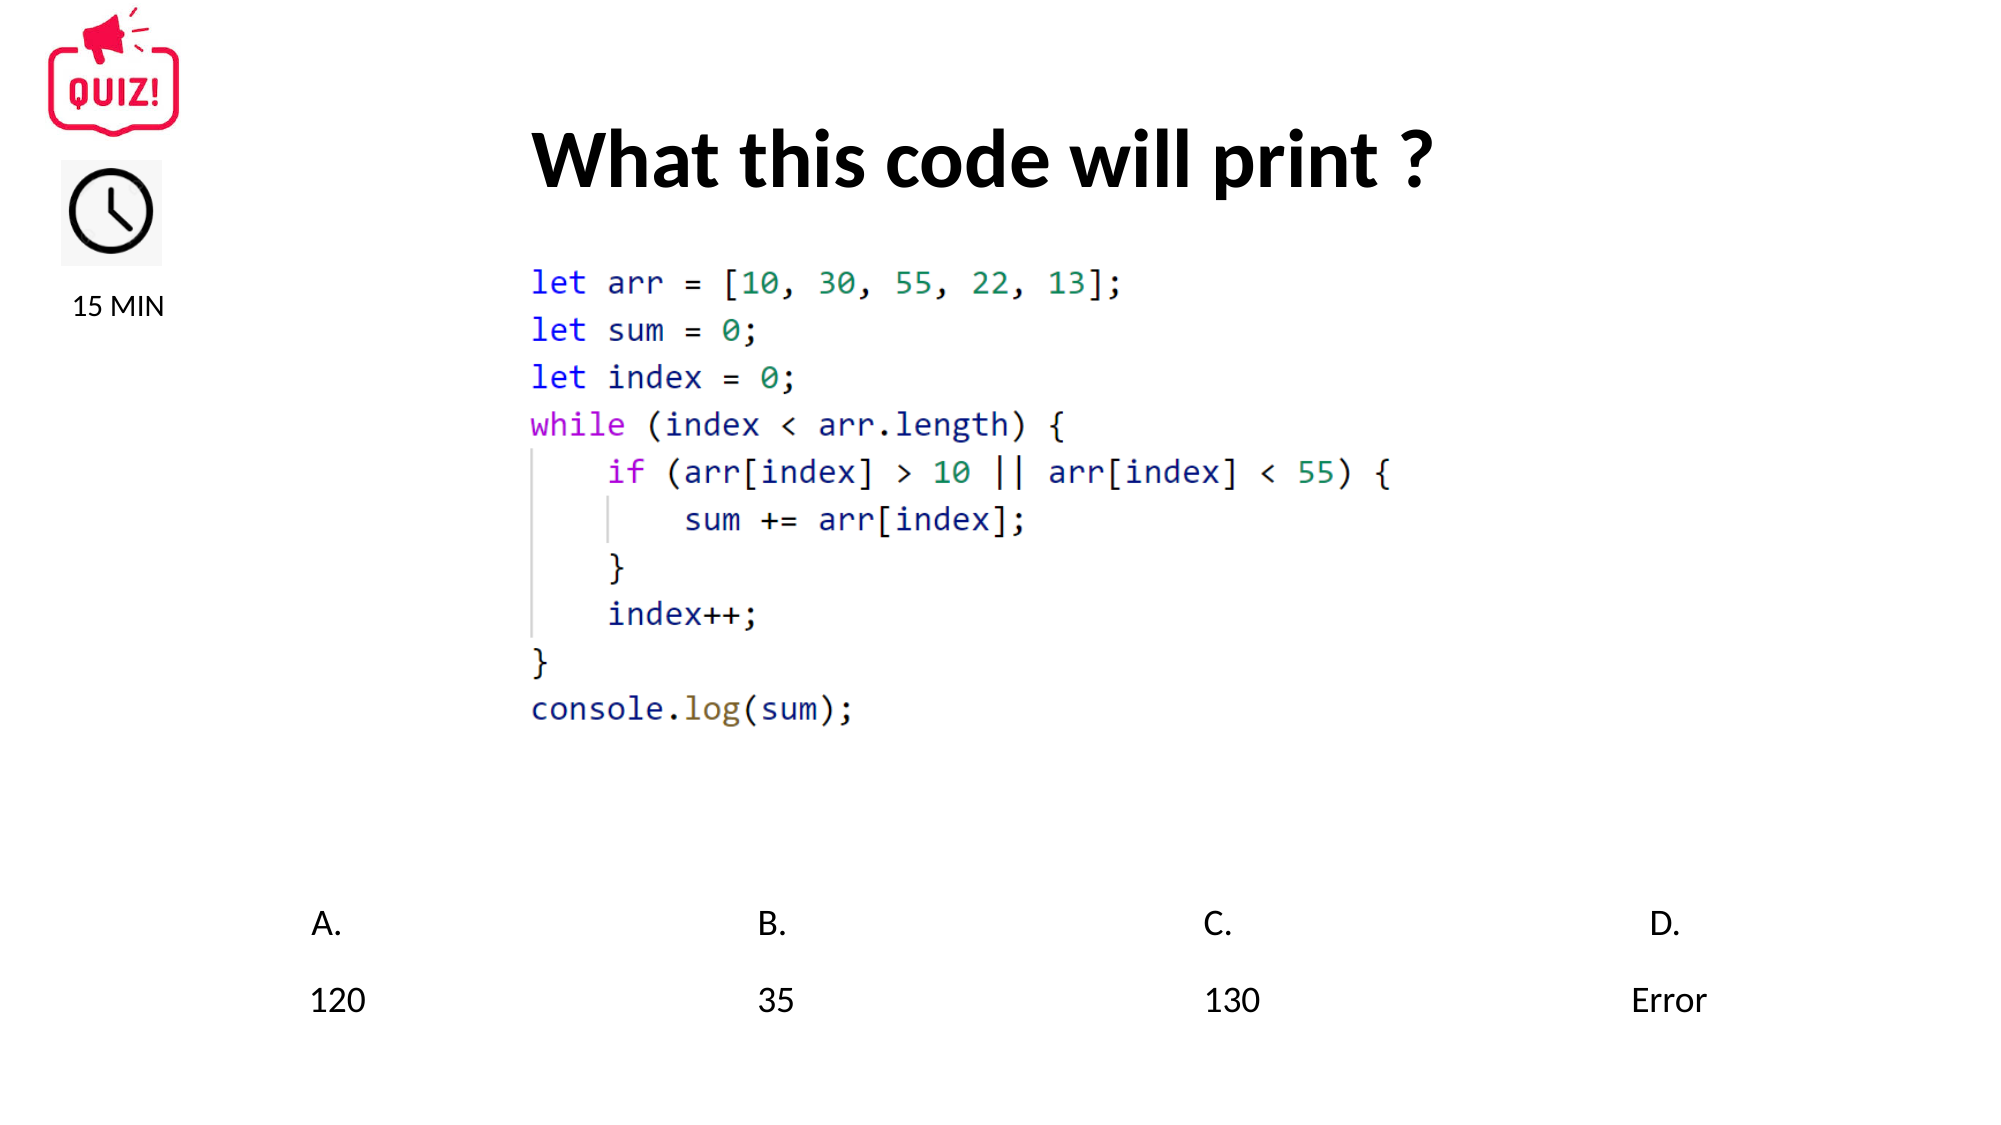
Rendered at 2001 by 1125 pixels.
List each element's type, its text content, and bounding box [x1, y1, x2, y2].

text_box D. [1634, 889, 1716, 950]
picture [61, 160, 163, 266]
text_box 15 MIN [55, 277, 181, 330]
text_box 130 [1188, 967, 1331, 1028]
text_box Error [1616, 967, 1758, 1028]
text_box C. [1188, 889, 1270, 950]
picture [41, 0, 181, 142]
text_box A. [296, 889, 378, 950]
text_box B. [742, 889, 824, 950]
text_box 120 [294, 967, 436, 1028]
text_box 35 [742, 967, 885, 1028]
picture [497, 229, 1419, 774]
text_box What this code will print ? [511, 96, 1458, 212]
